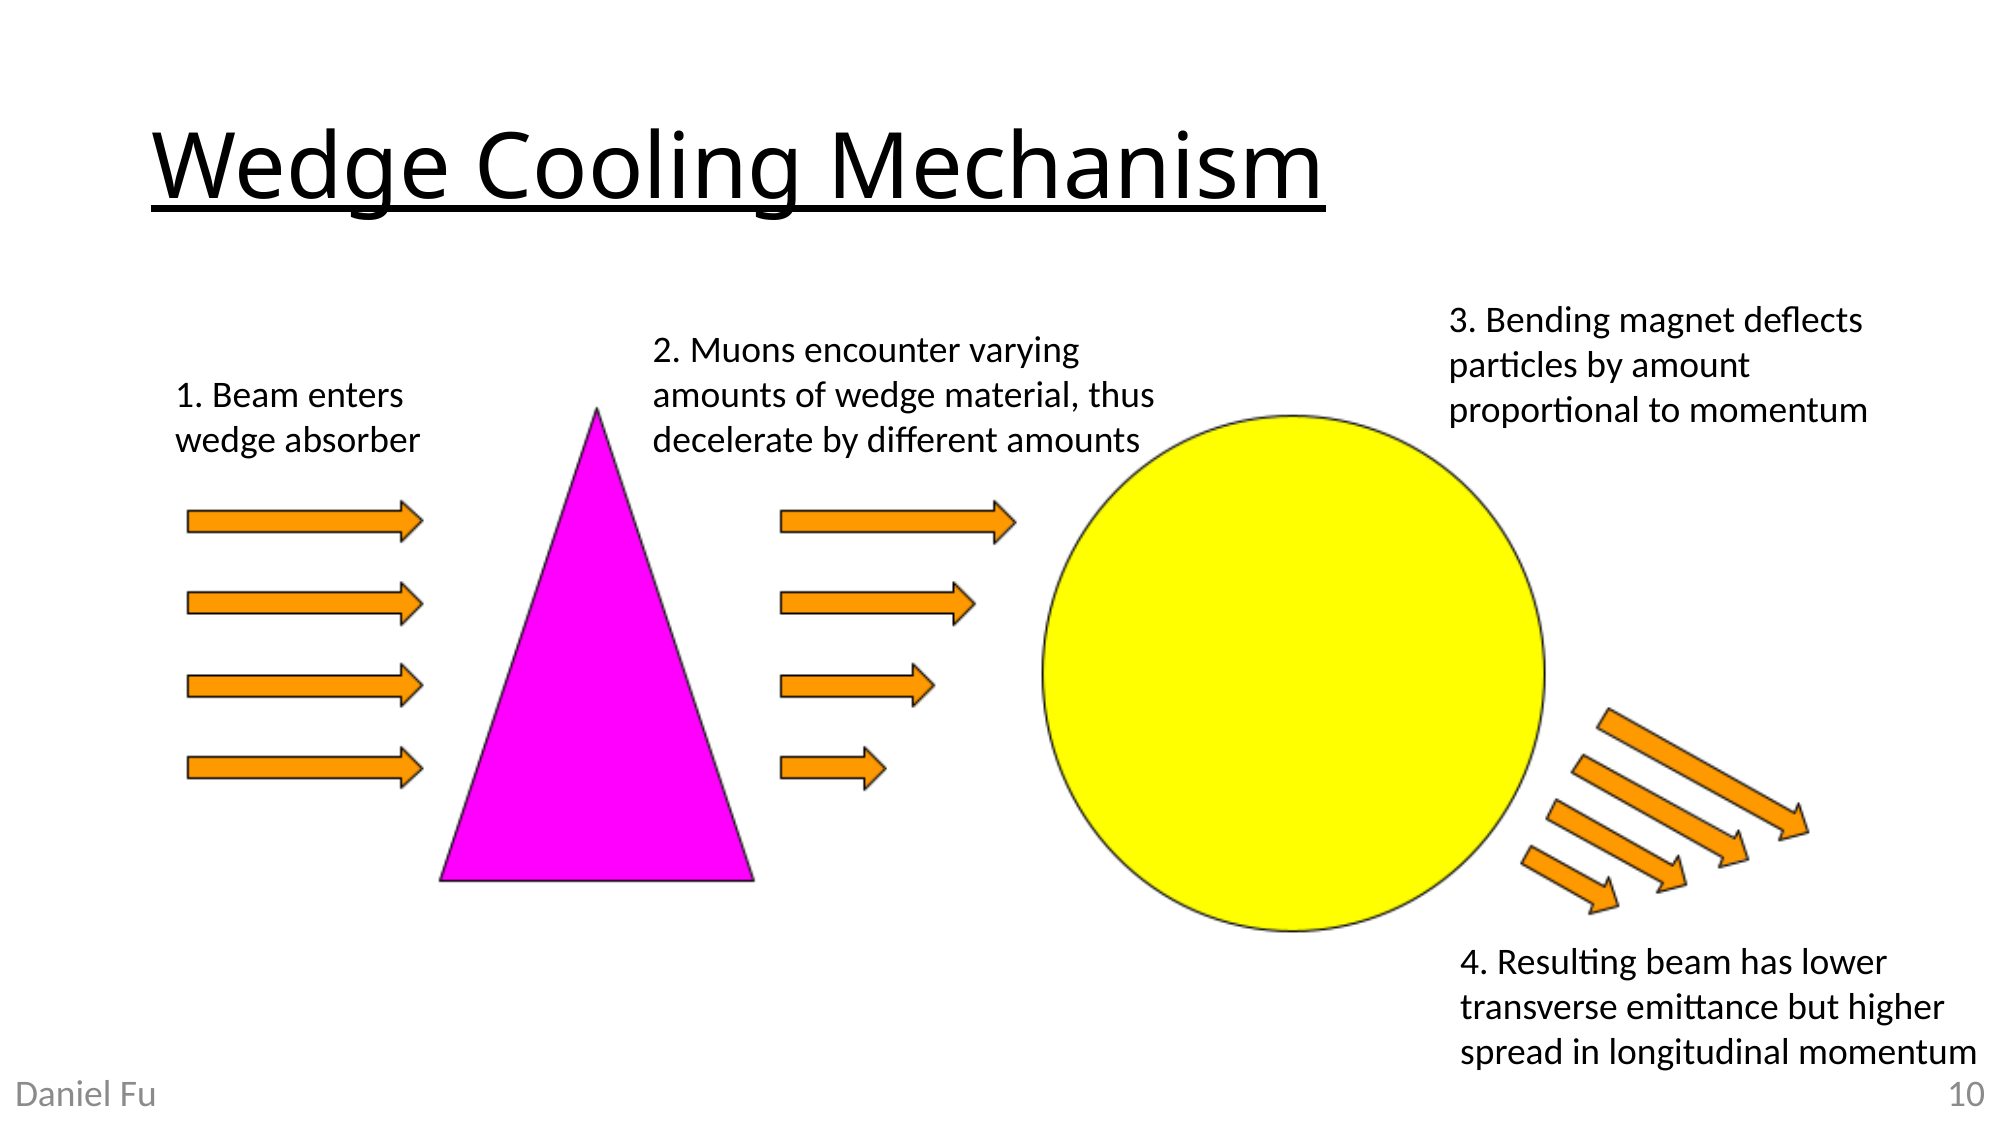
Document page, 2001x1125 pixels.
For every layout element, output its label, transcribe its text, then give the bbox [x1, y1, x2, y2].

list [137, 301, 1862, 1018]
footer Daniel Fu [0, 1061, 450, 1122]
slide_number 10 [1550, 1061, 2000, 1122]
title Wedge Cooling Mechanism [136, 59, 1862, 278]
text_box 3. Bending magnet deflects particles by amount proportional to momentum [1433, 287, 1925, 438]
text_box 4. Resulting beam has lower transverse emittance but higher spread in longitudinal momentum [1445, 929, 2000, 1079]
